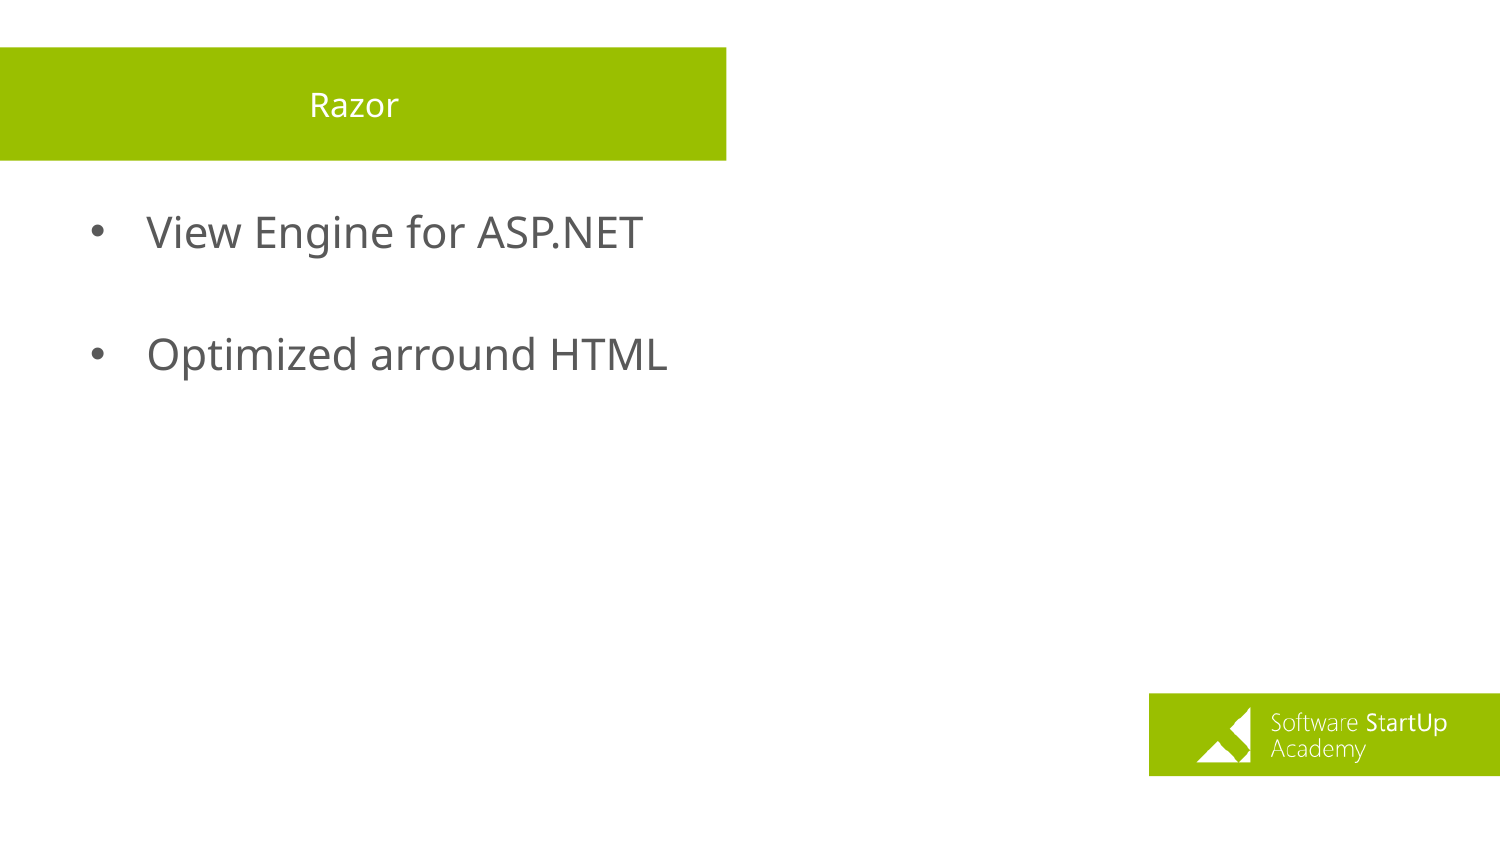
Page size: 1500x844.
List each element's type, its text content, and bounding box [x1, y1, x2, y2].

list View Engine for ASP.NET Optimized arround HTML [75, 196, 1425, 754]
title Razor [0, 76, 709, 133]
picture [1194, 703, 1448, 766]
